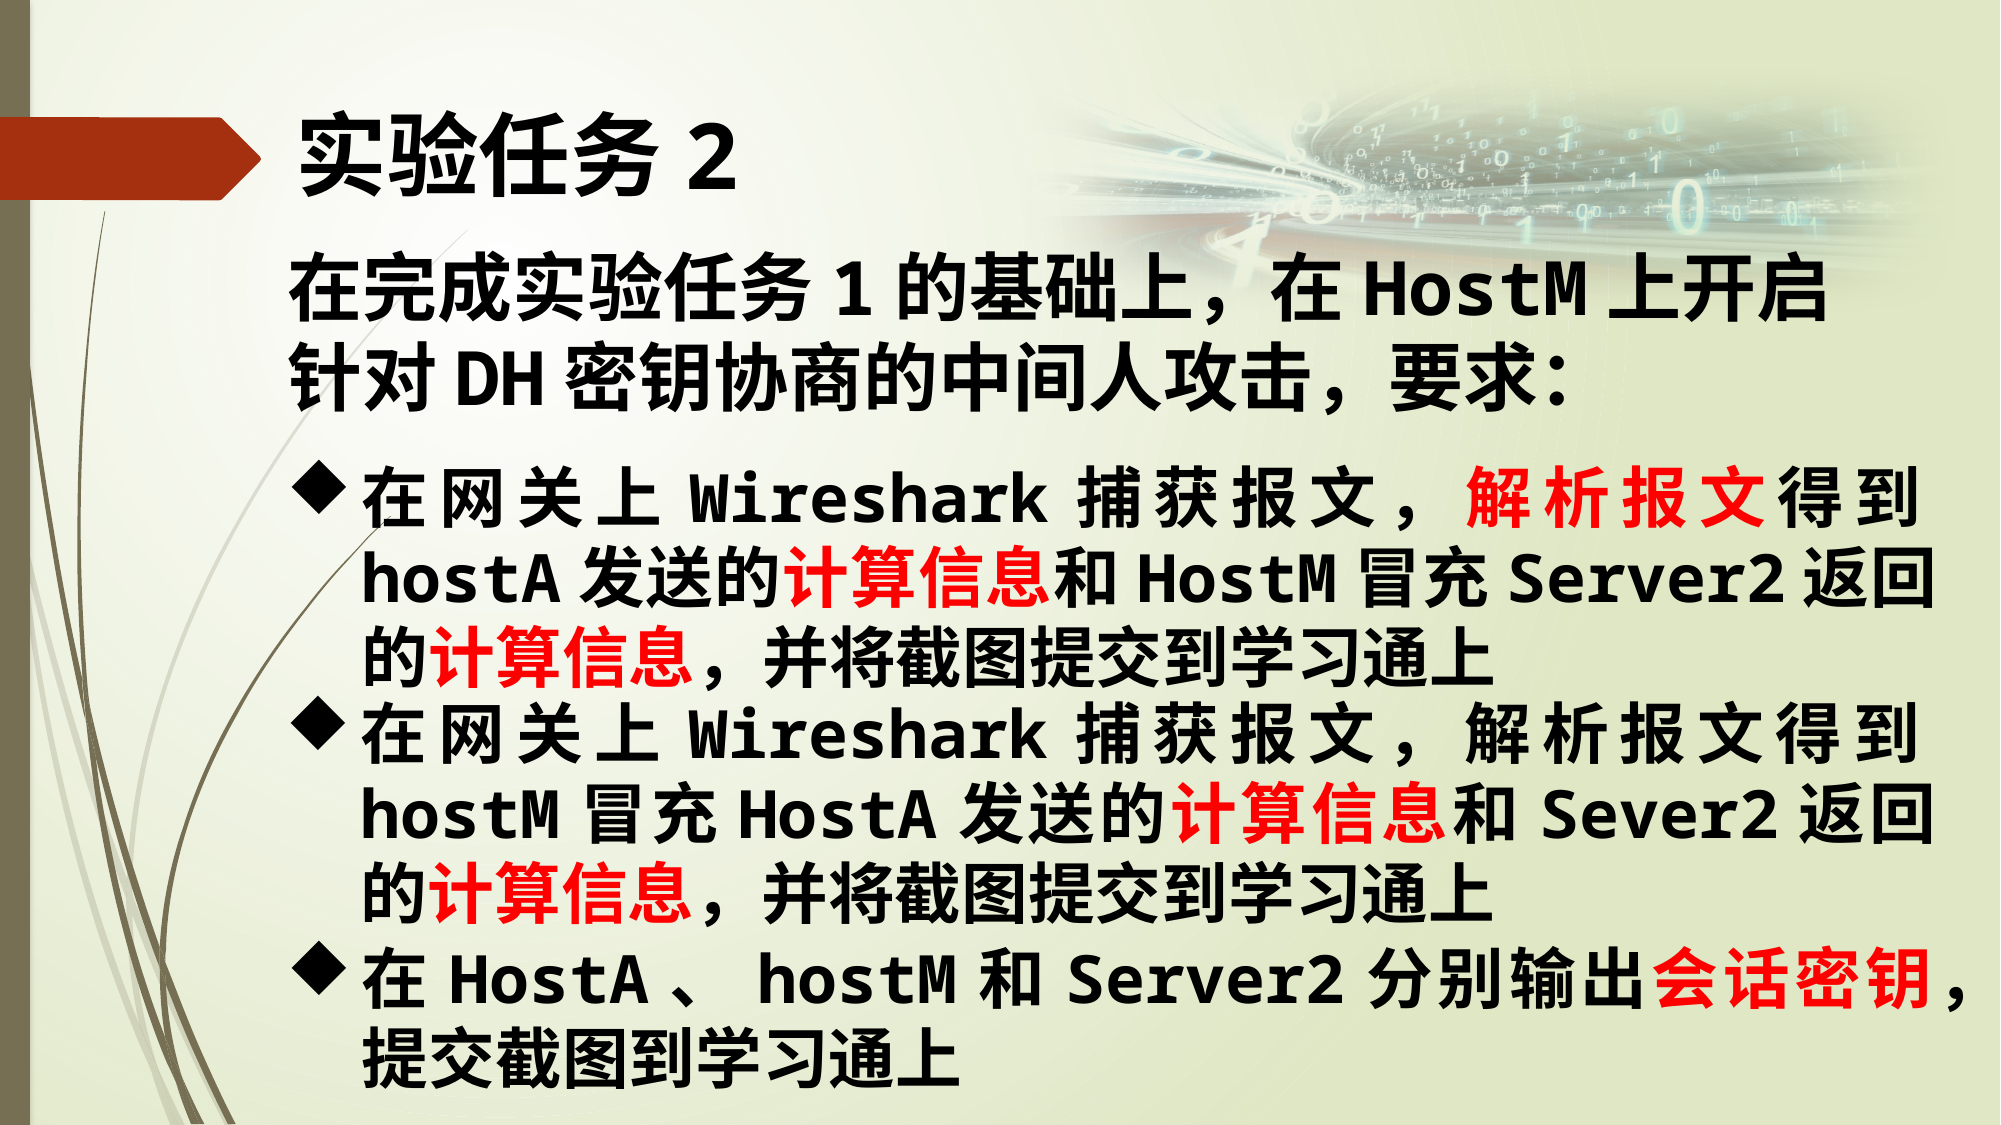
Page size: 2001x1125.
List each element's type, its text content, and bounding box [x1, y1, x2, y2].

text_box 在HostA、hostM和Server2分别输出会话密钥，提交截图到学习通上 [279, 929, 1945, 1105]
text_box 在网关上Wireshark捕获报文，解析报文得到hostM冒充HostA发送的计算信息和Sever2返回的计算信息，并将截图提交到学习通上 [278, 684, 1944, 940]
text_box 在完成实验任务1的基础上，在HostM上开启针对DH密钥协商的中间人攻击，要求： [280, 232, 1839, 428]
picture [1023, 67, 1957, 315]
text_box 实验任务2 [280, 89, 1018, 228]
text_box 在网关上Wireshark捕获报文，解析报文得到hostA发送的计算信息和HostM冒充Server2返回的计算信息，并将截图提交到学习通上 [279, 448, 1945, 703]
